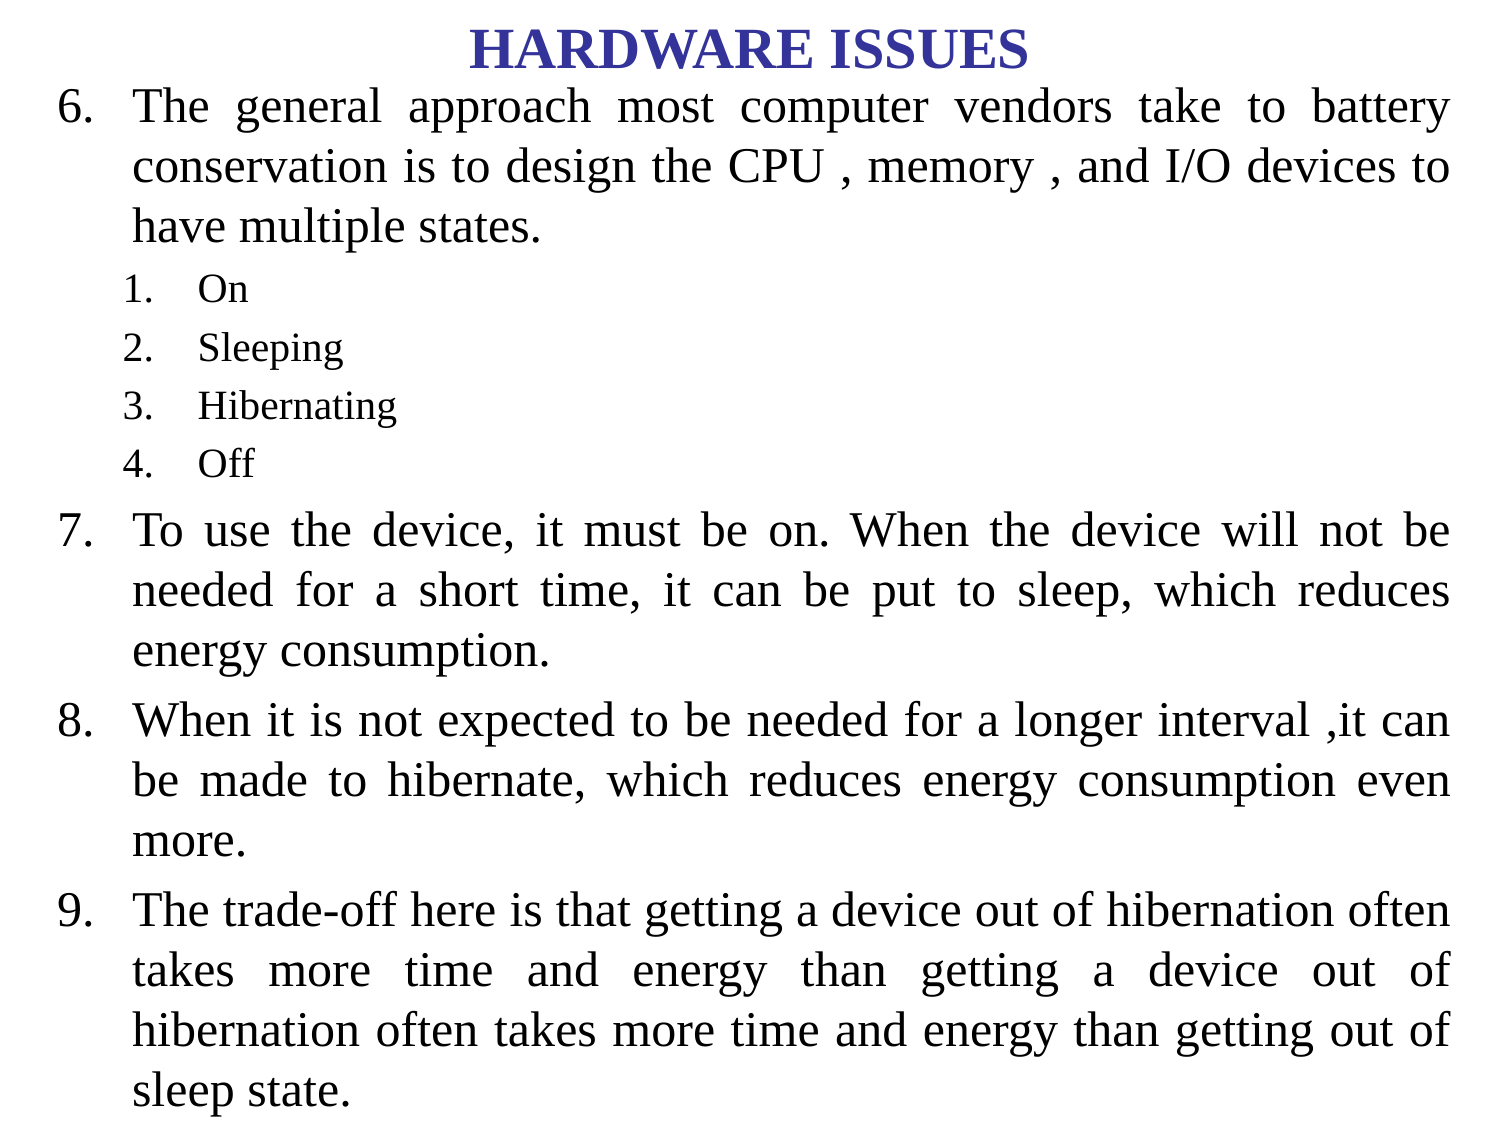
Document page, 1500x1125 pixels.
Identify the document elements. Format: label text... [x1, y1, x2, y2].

list The general approach most computer vendors take to battery conservation is to design the CPU , memory , and I/O devices to have multiple states. On Sleeping Hibernating Off To use the device, it must be on. When the device will not be needed for a short time, it can be put to sleep, which reduces energy consumption. When it is not expected to be needed for a longer interval ,it can be made to hibernate, which reduces energy consumption even more. The trade-off here is that getting a device out of hibernation often takes more time and energy than getting a device out of hibernation often takes more time and energy than getting out of sleep state. [41, 65, 1468, 1125]
title HARDWARE ISSUES [74, 0, 1426, 65]
